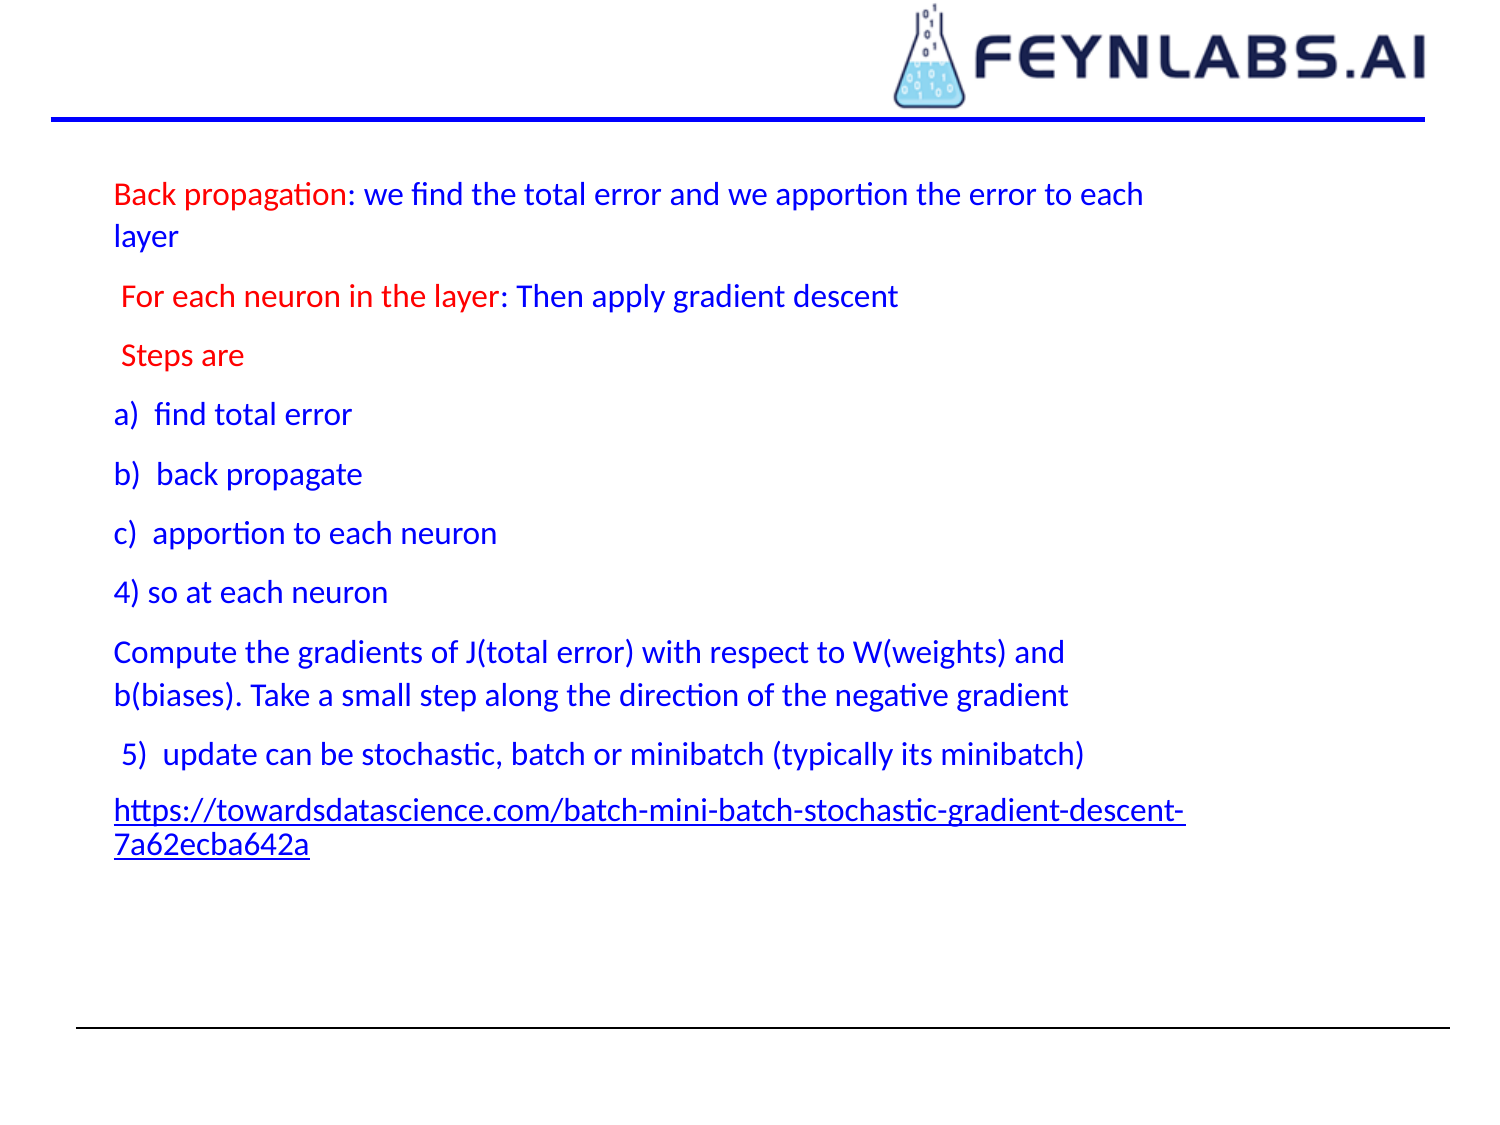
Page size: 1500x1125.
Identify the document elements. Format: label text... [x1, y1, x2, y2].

picture [888, 0, 1434, 113]
text_box Back propagation: we find the total error and we apportion the error to each layer For each neuron in the layer: Then apply gradient descent Steps are a) find total error b) back propagate c) apportion to each neuron 4) so at each neuron Compute the gradients of J(total error) with respect to W(weights) and b(biases). Take a small step along the direction of the negative gradient 5) update can be stochastic, batch or minibatch (typically its minibatch) https://towardsdatascience.com/batch-mini-batch-stochastic-gradient-descent-7a62ecba642a [98, 161, 1210, 836]
